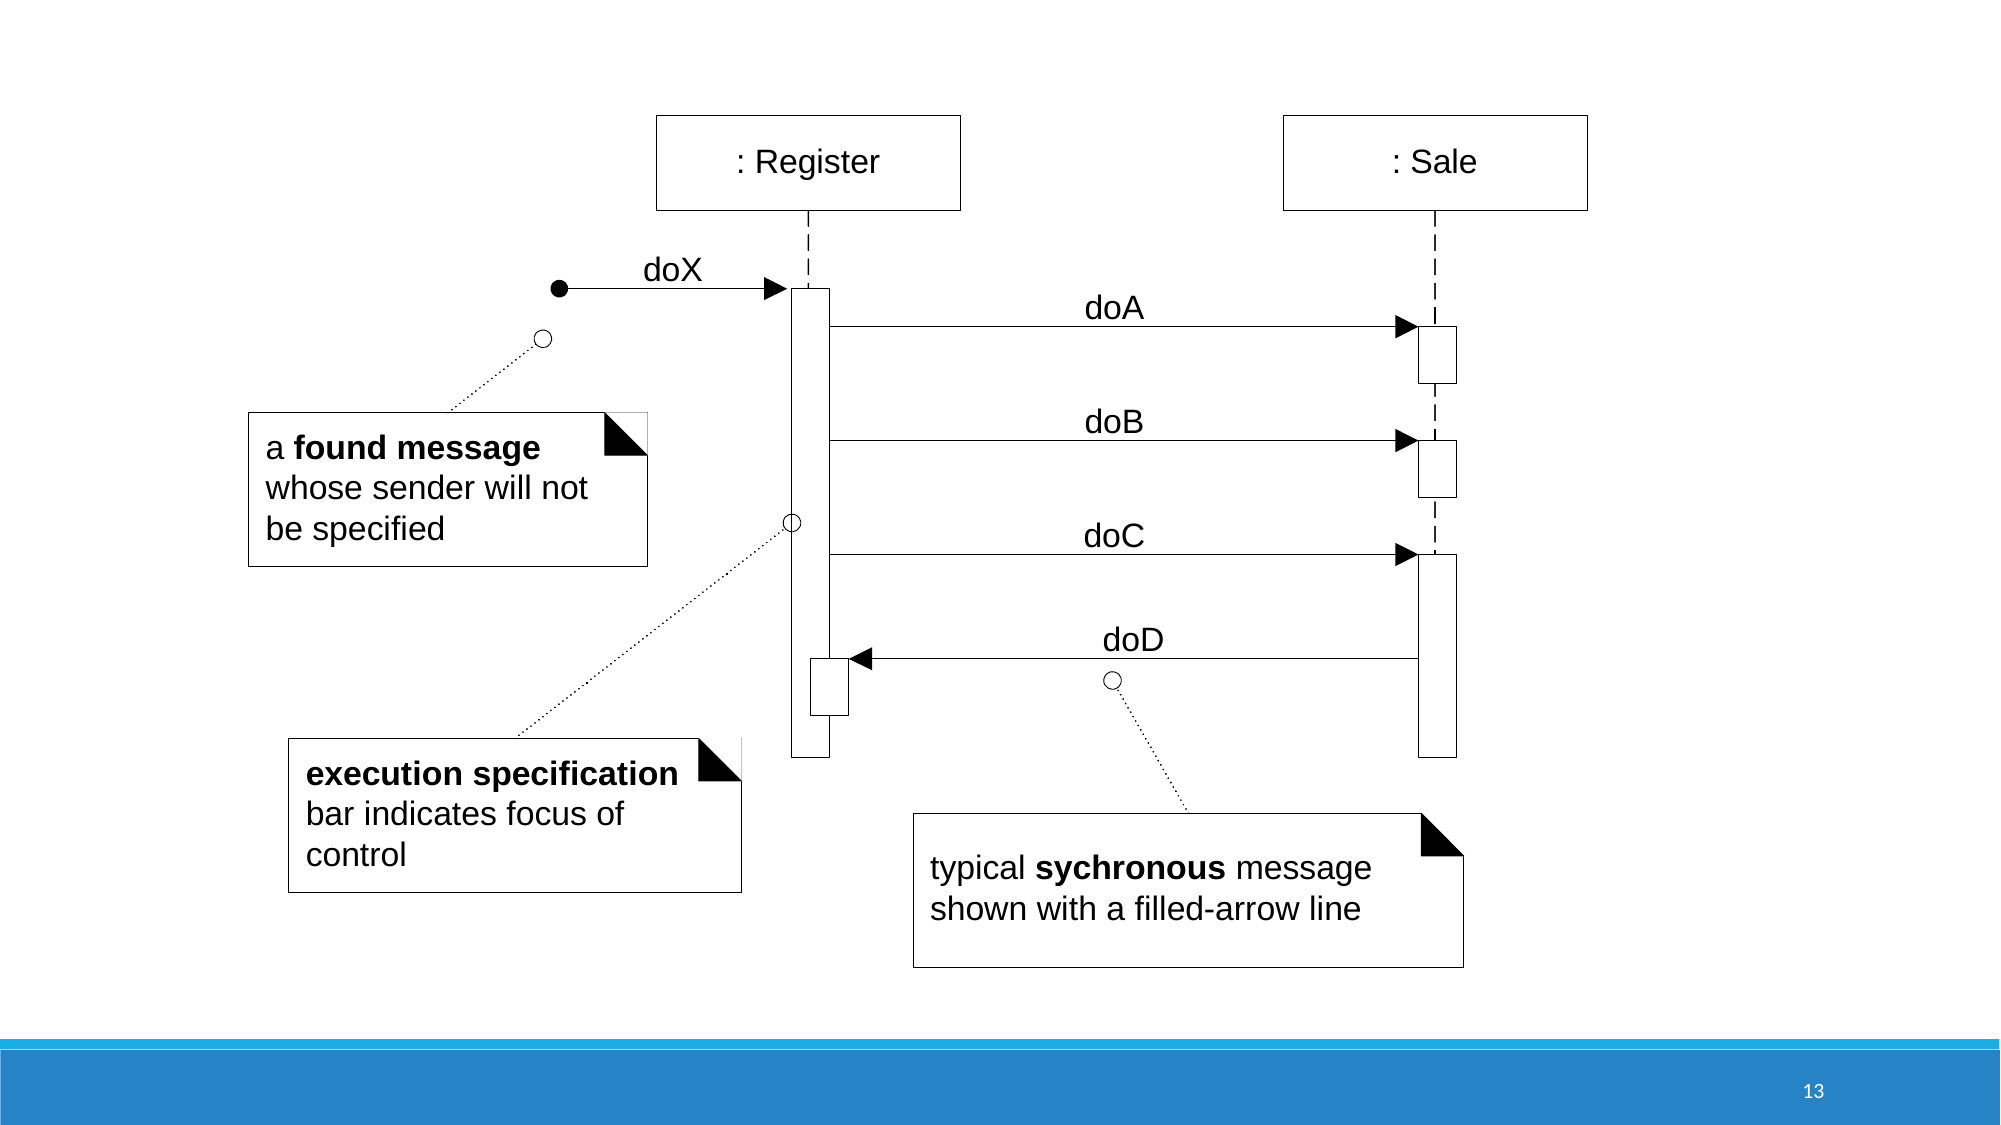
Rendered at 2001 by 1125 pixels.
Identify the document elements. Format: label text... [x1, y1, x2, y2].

slide_number 13 [1624, 1059, 1840, 1120]
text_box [242, 109, 1594, 974]
